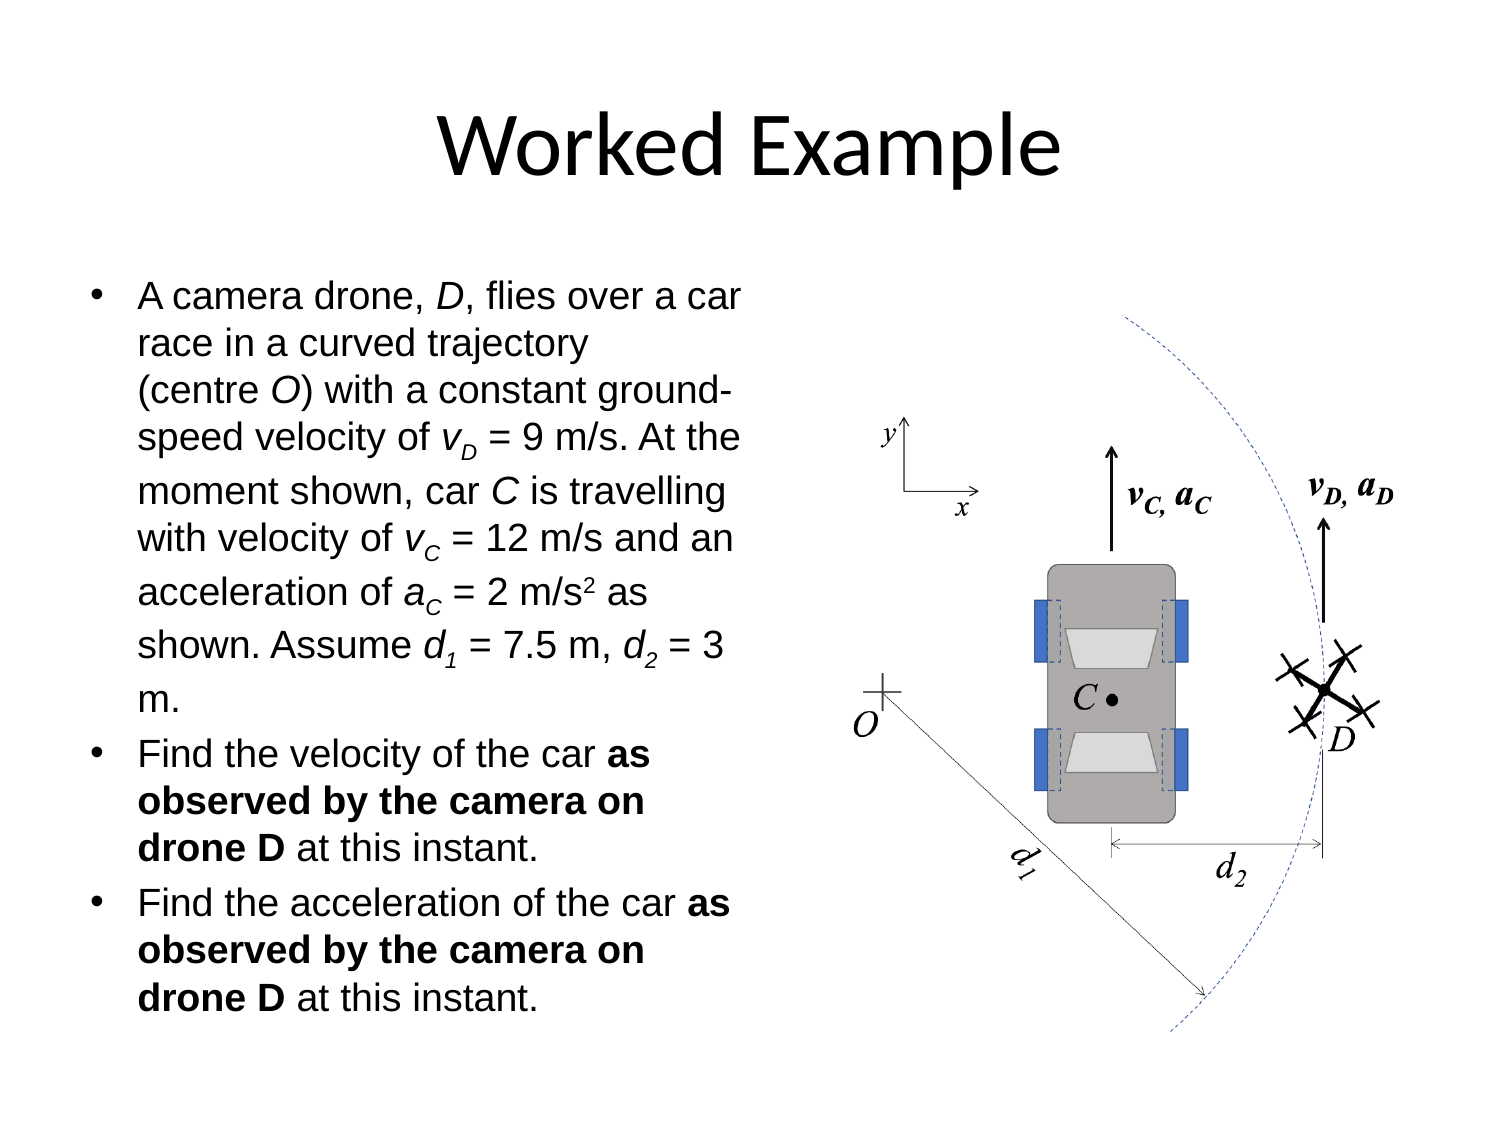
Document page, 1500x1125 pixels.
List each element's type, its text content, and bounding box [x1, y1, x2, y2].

list A camera drone, D, flies over a car race in a curved trajectory (centre O) with a constant ground-speed velocity of vD = 9 m/s. At the moment shown, car C is travelling with velocity of vC = 12 m/s and an acceleration of aC = 2 m/s2 as shown. Assume d1 = 7.5 m, d2 = 3 m. Find the velocity of the car as observed by the camera on drone D at this instant. Find the acceleration of the car as observed by the camera on drone D at this instant. [75, 262, 774, 1052]
title Worked Example [75, 45, 1425, 233]
picture [837, 315, 1401, 1032]
